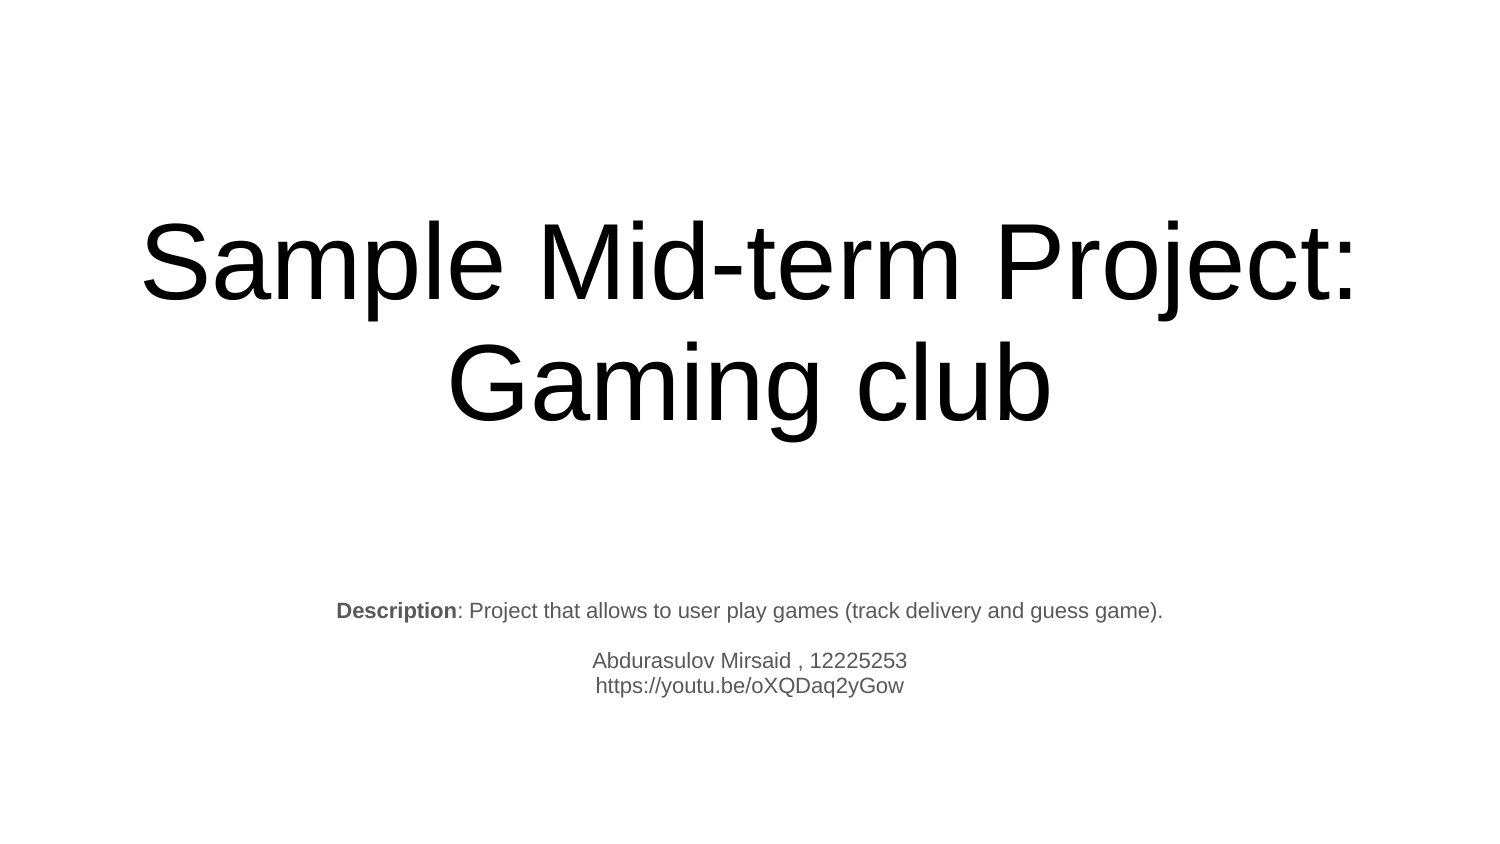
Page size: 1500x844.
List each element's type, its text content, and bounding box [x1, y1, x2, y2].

title Sample Mid-term Project: Gaming club [51, 122, 1449, 459]
subtitle Description: Project that allows to user play games (track delivery and guess game). Abdurasulov Mirsaid , 12225253 https://youtu.be/oXQDaq2yGow [51, 583, 1449, 714]
